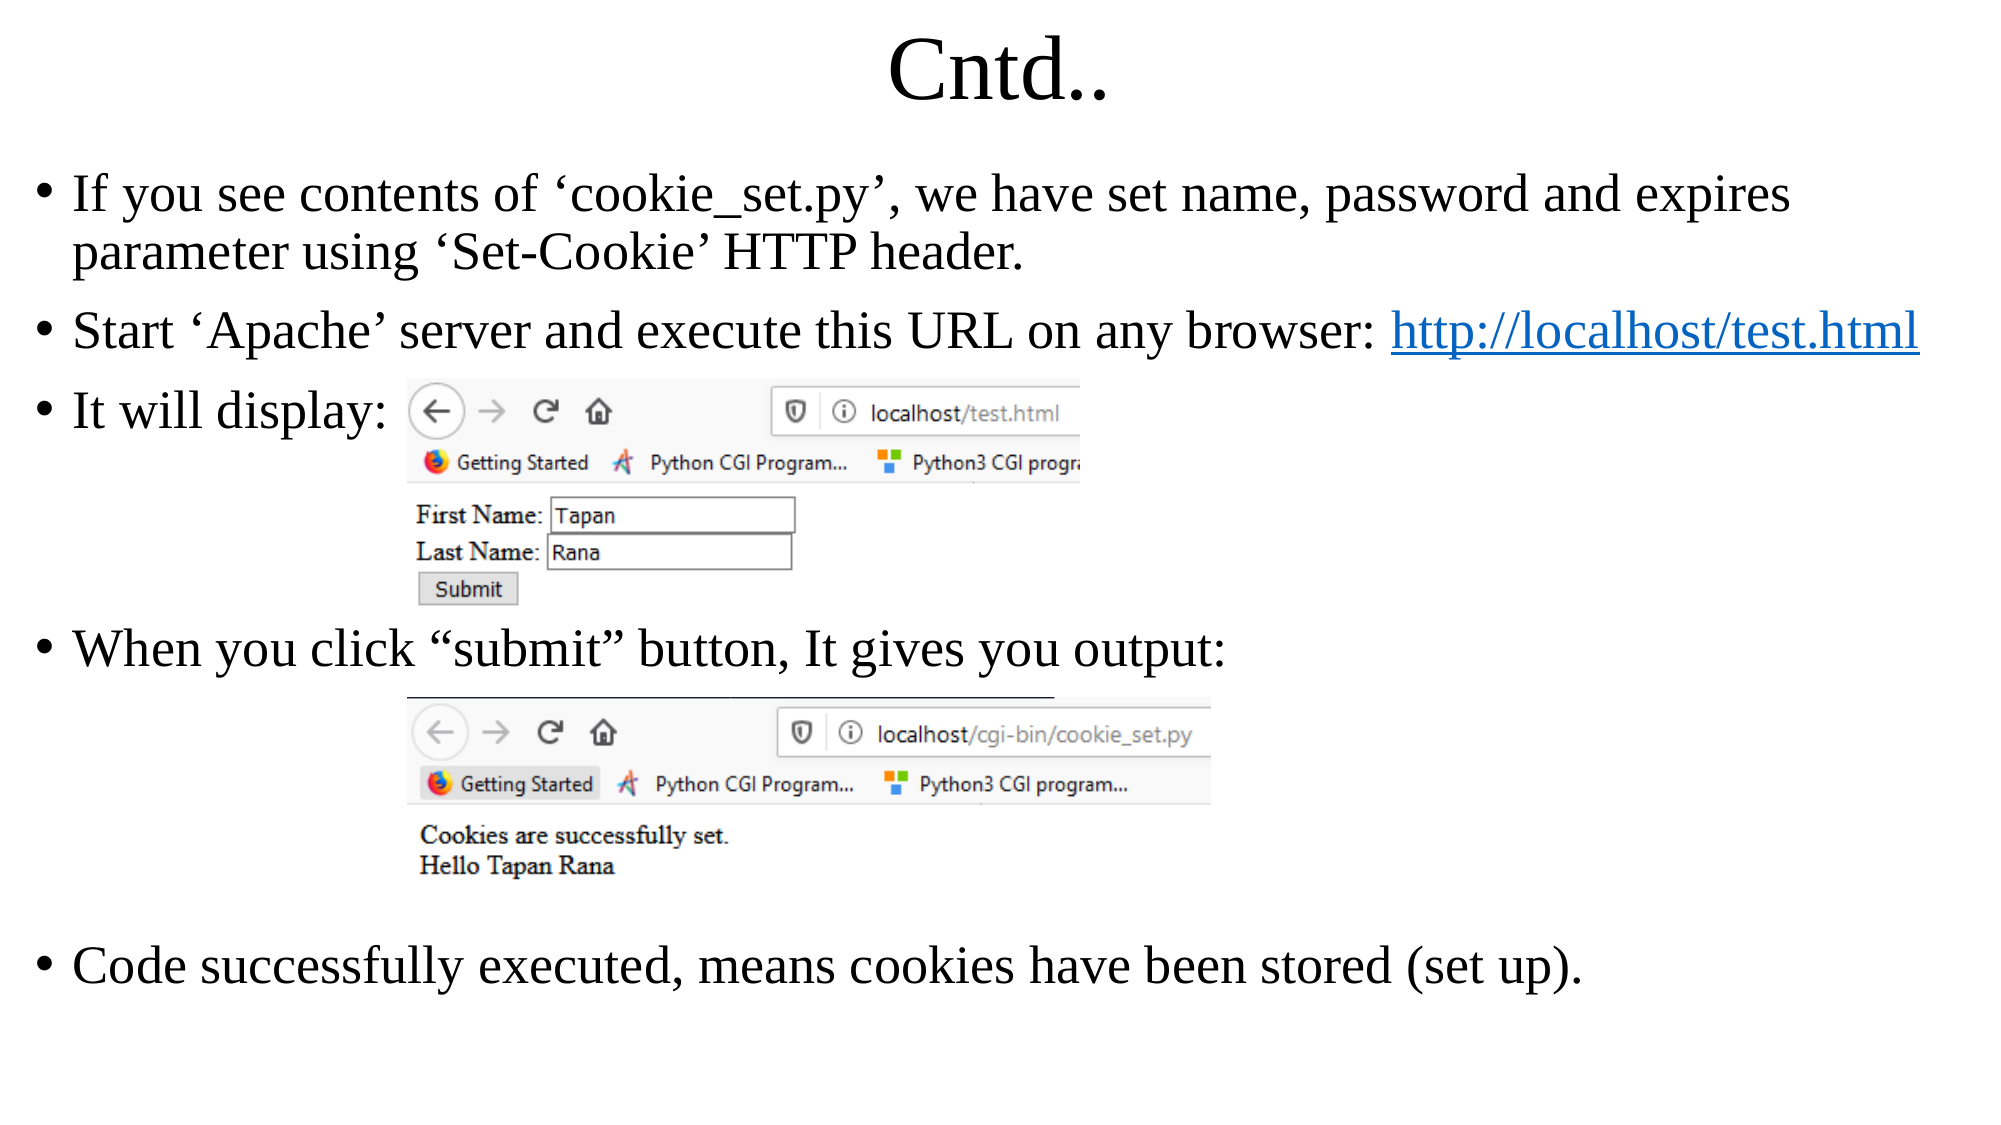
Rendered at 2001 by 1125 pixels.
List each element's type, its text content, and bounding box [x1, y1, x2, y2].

title Cntd.. [137, 4, 1863, 136]
picture [407, 378, 1080, 624]
picture [407, 697, 1211, 898]
list If you see contents of ‘cookie_set.py’, we have set name, password and expires parameter using ‘Set-Cookie’ HTTP header. Start ‘Apache’ server and execute this URL on any browser: http://localhost/test.html It will display: When you click “submit” button, It gives you output: Code successfully executed, means cookies have been stored (set up). [20, 156, 2000, 1125]
